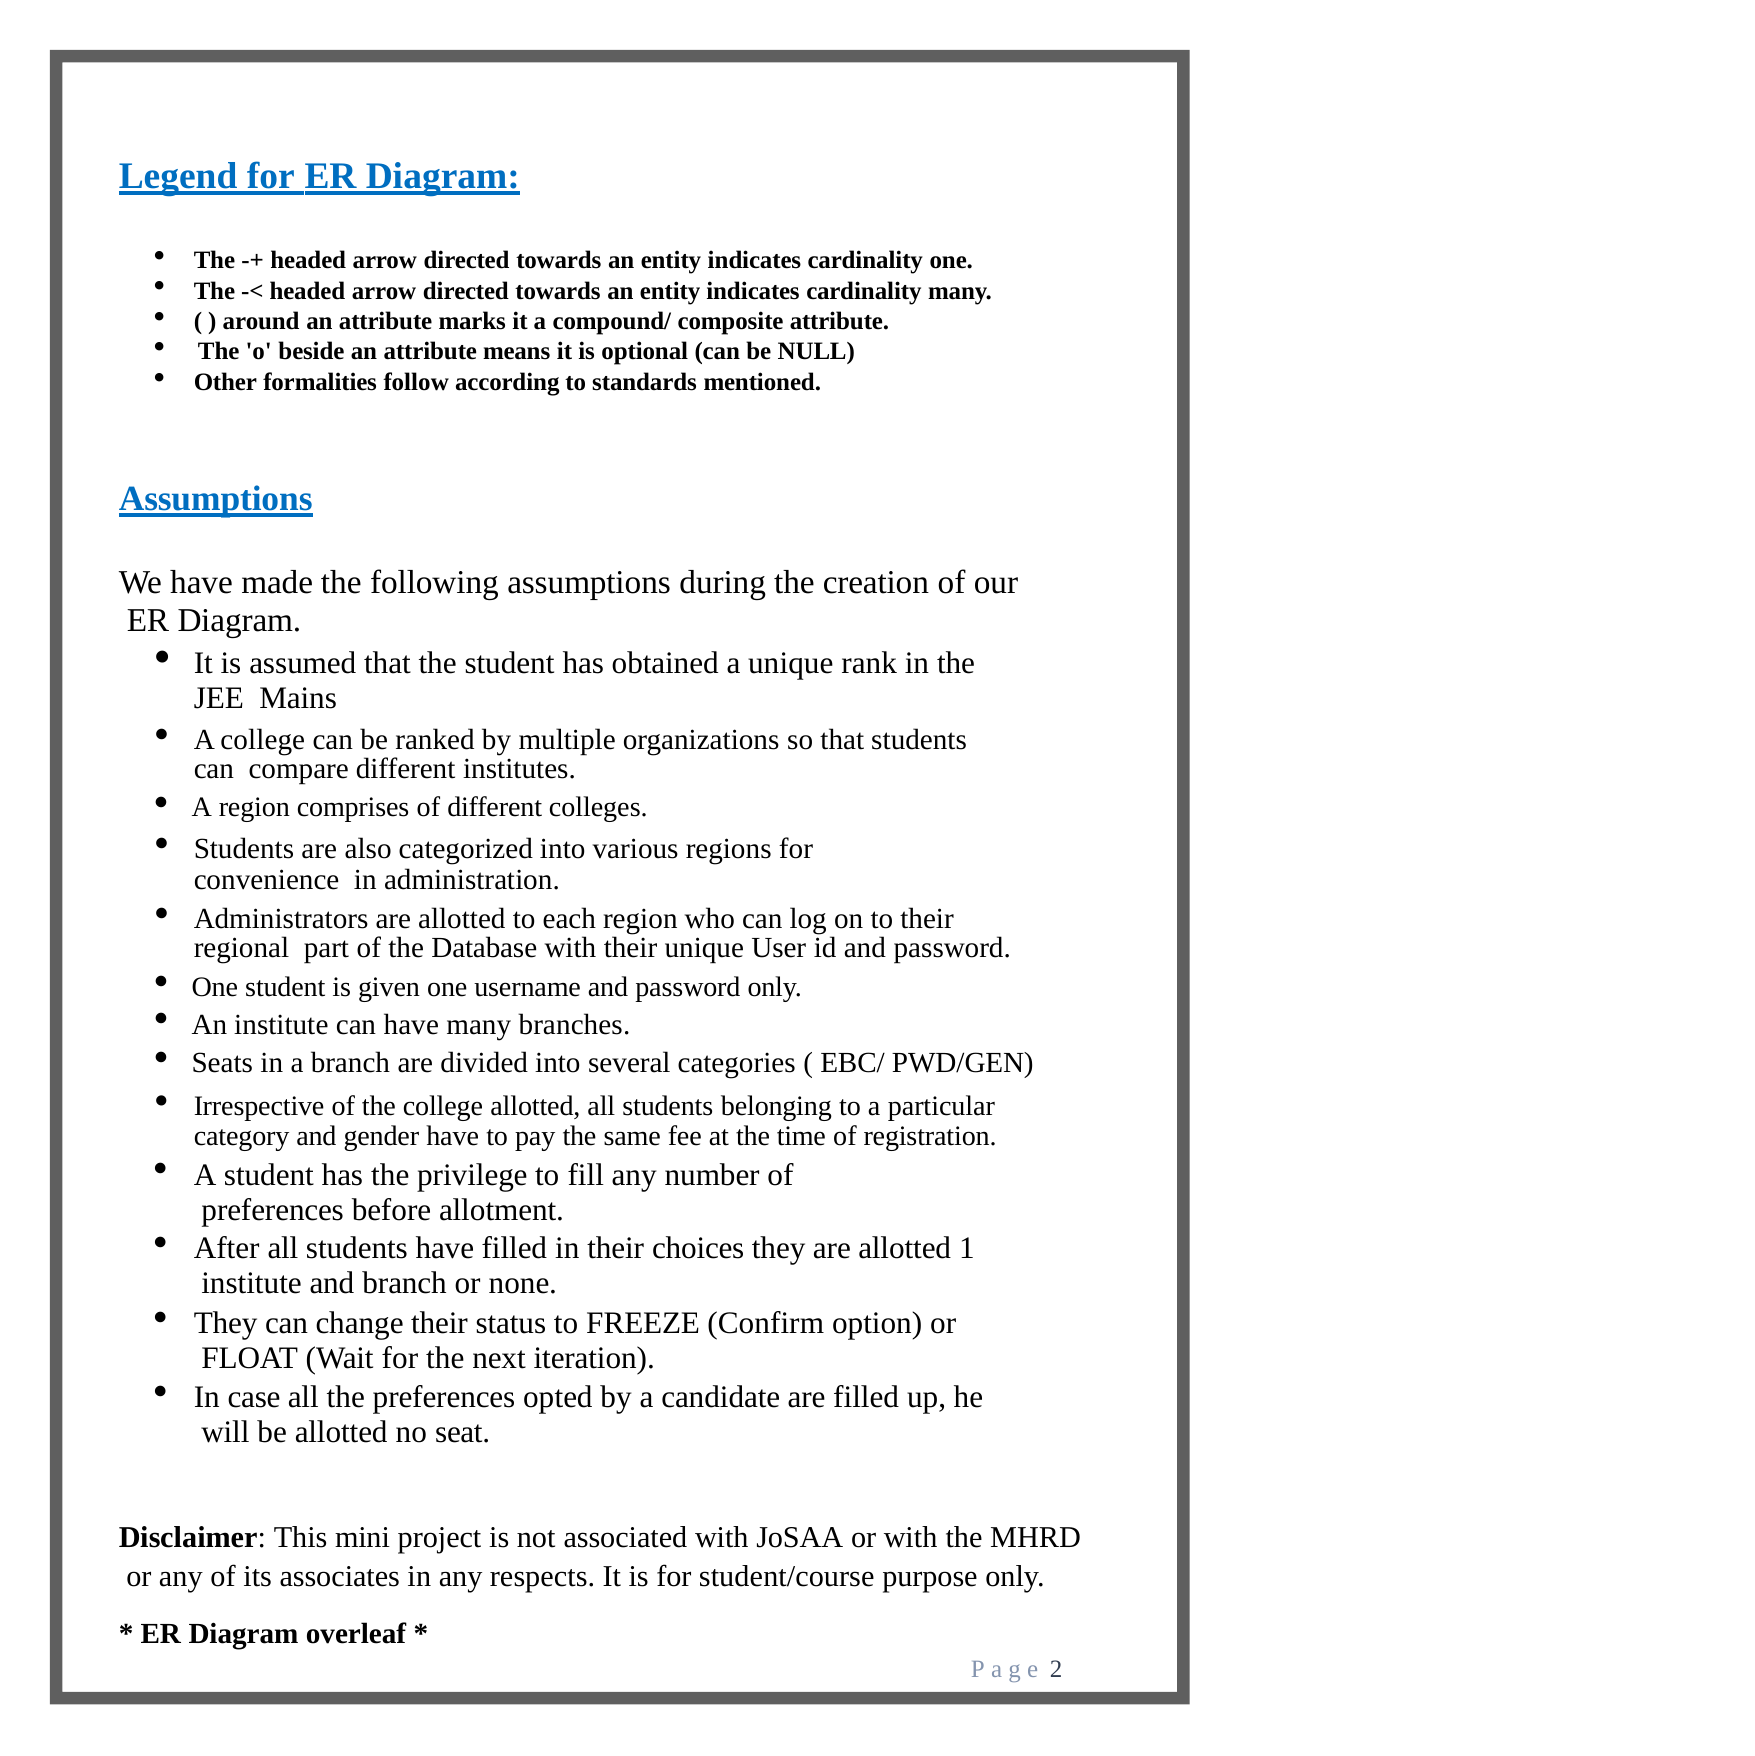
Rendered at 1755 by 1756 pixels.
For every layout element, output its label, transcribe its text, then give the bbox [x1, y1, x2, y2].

text_box [49, 49, 1190, 1705]
text_box Legend for ER Diagram: [116, 149, 522, 197]
text_box P a g e 2 [968, 1652, 1069, 1712]
text_box The -+ headed arrow directed towards an entity indicates cardinality one. The -< headed arrow directed towards an entity indicates cardinality many. ( ) around an attribute marks it a compound/ composite attribute. The 'o' beside an attribute means it is optional (can be NULL) Other formalities follow according to standards mentioned. [153, 241, 1001, 396]
text_box Assumptions We have made the following assumptions during the creation of our ER Diagram. It is assumed that the student has obtained a unique rank in the JEE Mains A college can be ranked by multiple organizations so that students can compare different institutes. A region comprises of different colleges. Students are also categorized into various regions for convenience in administration. Administrators are allotted to each region who can log on to their regional part of the Database with their unique User id and password. One student is given one username and password only. An institute can have many branches. Seats in a branch are divided into several categories ( EBC/ PWD/GEN) Irrespective of the college allotted, all students belonging to a particular category and gender have to pay the same fee at the time of registration. A student has the privilege to fill any number of preferences before allotment. After all students have filled in their choices they are allotted 1 institute and branch or none. They can change their status to FREEZE (Confirm option) or FLOAT (Wait for the next iteration). In case all the preferences opted by a candidate are filled up, he will be allotted no seat. Disclaimer: This mini project is not associated with JoSAA or with the MHRD or any of its associates in any respects. It is for student/course purpose only. * ER Diagram overleaf * [116, 473, 1083, 1649]
